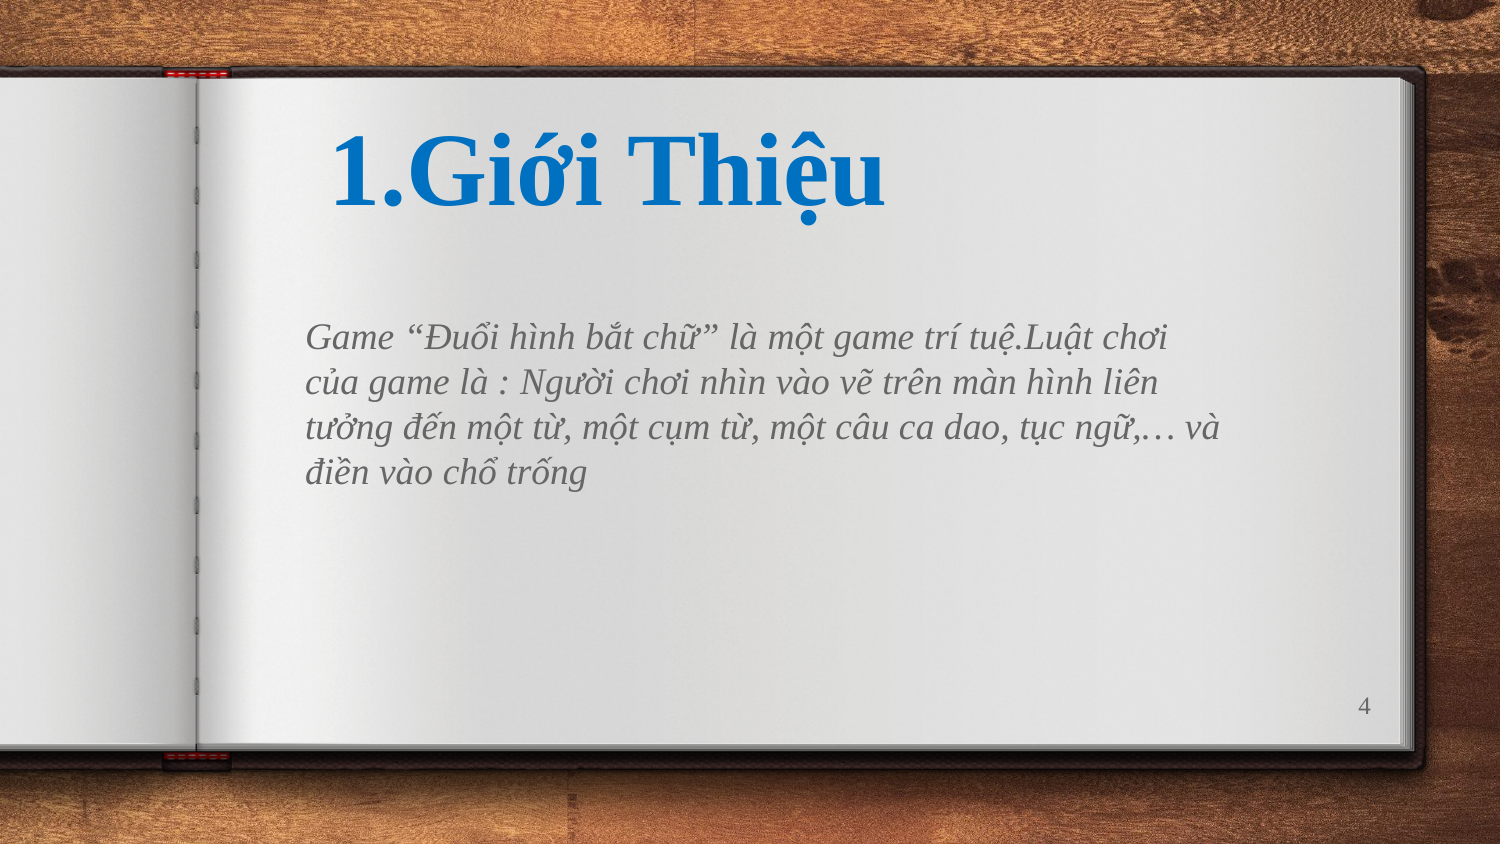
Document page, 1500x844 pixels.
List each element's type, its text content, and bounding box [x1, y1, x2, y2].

slide_number 4 [1295, 672, 1386, 737]
picture [0, 0, 1500, 844]
title 1.Giới Thiệu [313, 92, 1266, 241]
subtitle Game “Đuổi hình bắt chữ” là một game trí tuệ.Luật chơi của game là : Người chơi nhìn vào vẽ trên màn hình liên tưởng đến một từ, một cụm từ, một câu ca dao, tục ngữ,… và điền vào chổ trống [290, 296, 1242, 574]
